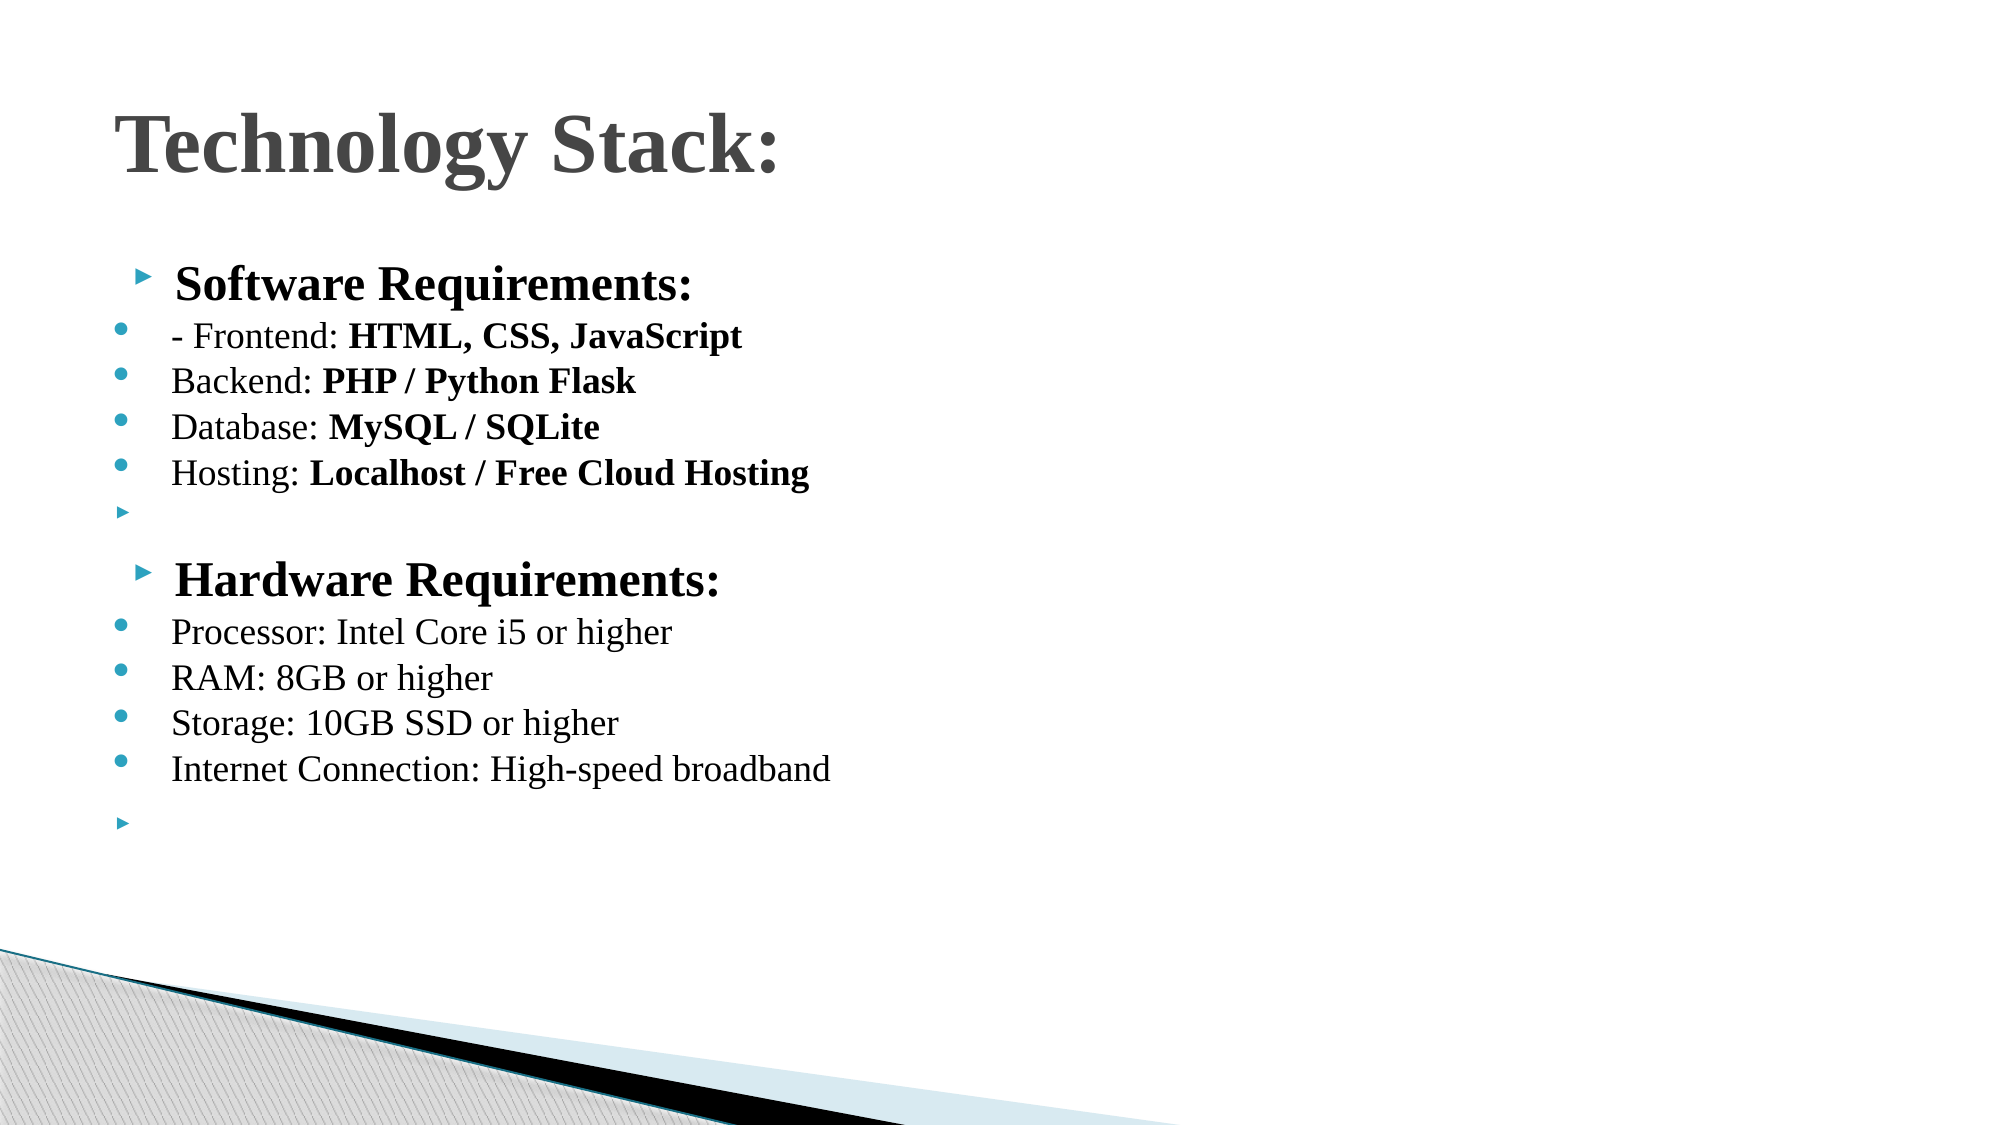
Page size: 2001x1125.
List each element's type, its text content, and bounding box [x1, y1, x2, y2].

title Technology Stack: [99, 45, 1900, 233]
list Software Requirements: - Frontend: HTML, CSS, JavaScript Backend: PHP / Python Flask Database: MySQL / SQLite Hosting: Localhost / Free Cloud Hosting Hardware Requirements: Processor: Intel Core i5 or higher RAM: 8GB or higher Storage: 10GB SSD or higher Internet Connection: High-speed broadband [99, 243, 1900, 986]
